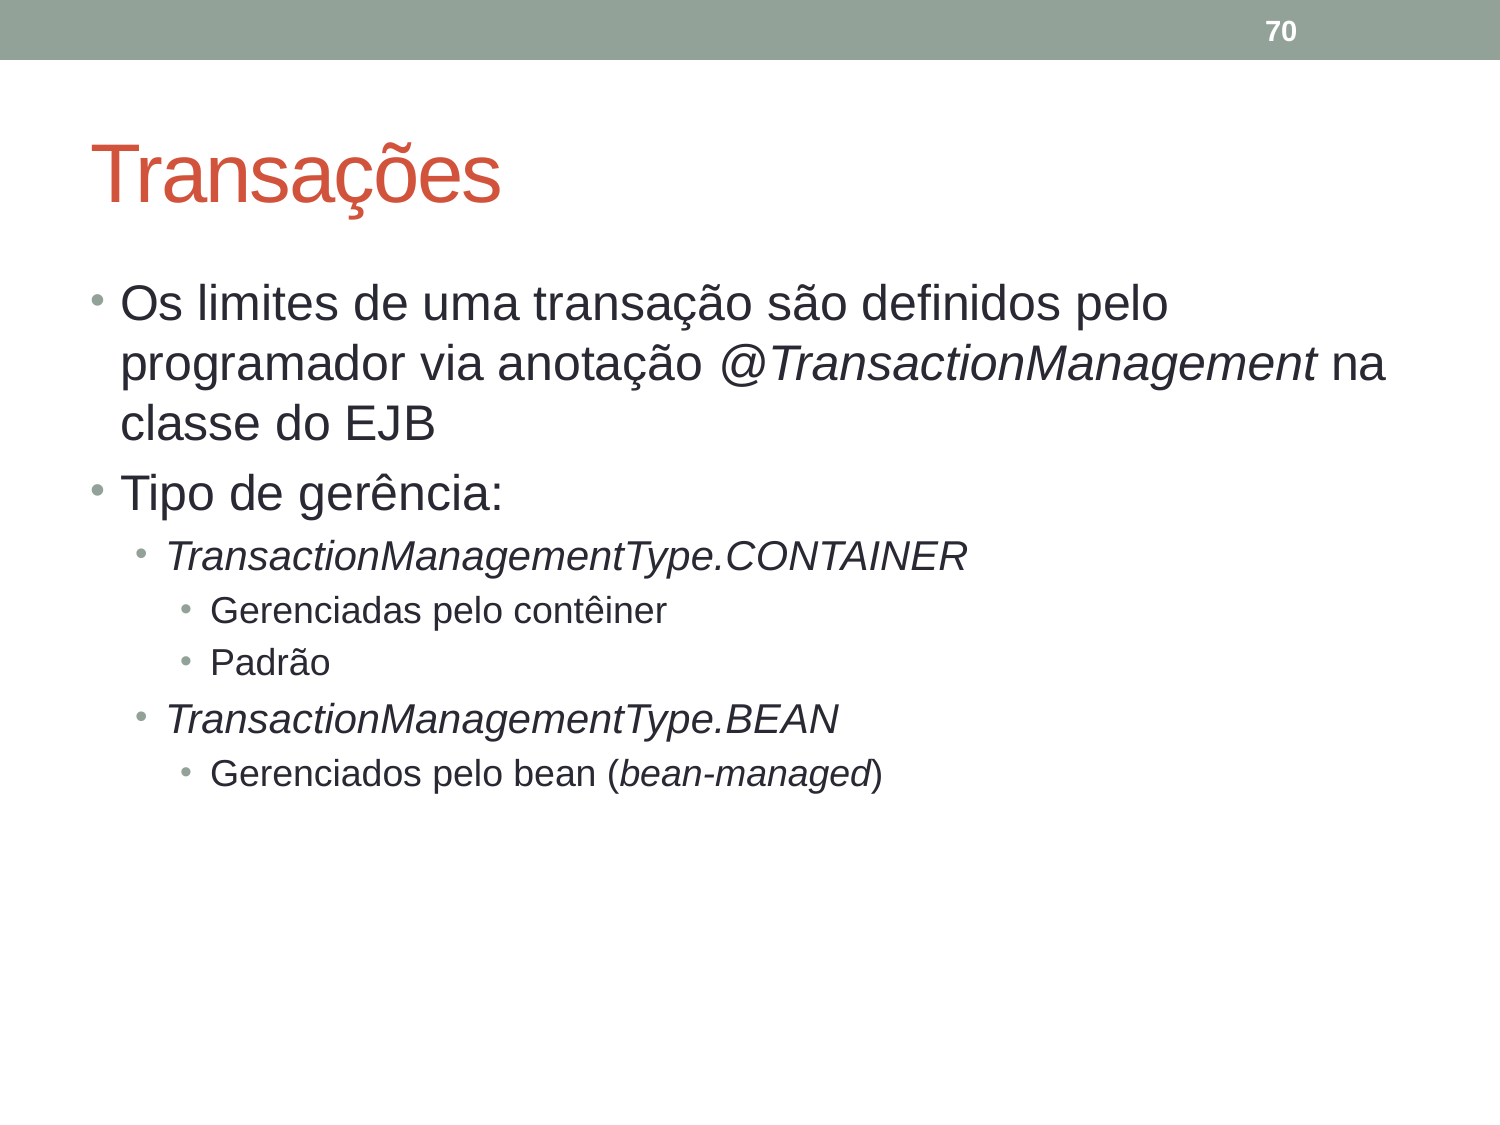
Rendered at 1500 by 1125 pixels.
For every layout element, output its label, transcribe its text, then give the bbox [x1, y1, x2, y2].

list Os limites de uma transação são definidos pelo programador via anotação @TransactionManagement na classe do EJB Tipo de gerência: TransactionManagementType.CONTAINER Gerenciadas pelo contêiner Padrão TransactionManagementType.BEAN Gerenciados pelo bean (bean-managed) [75, 262, 1425, 1063]
slide_number 70 [1250, 3, 1425, 57]
title Transações [75, 87, 1425, 250]
